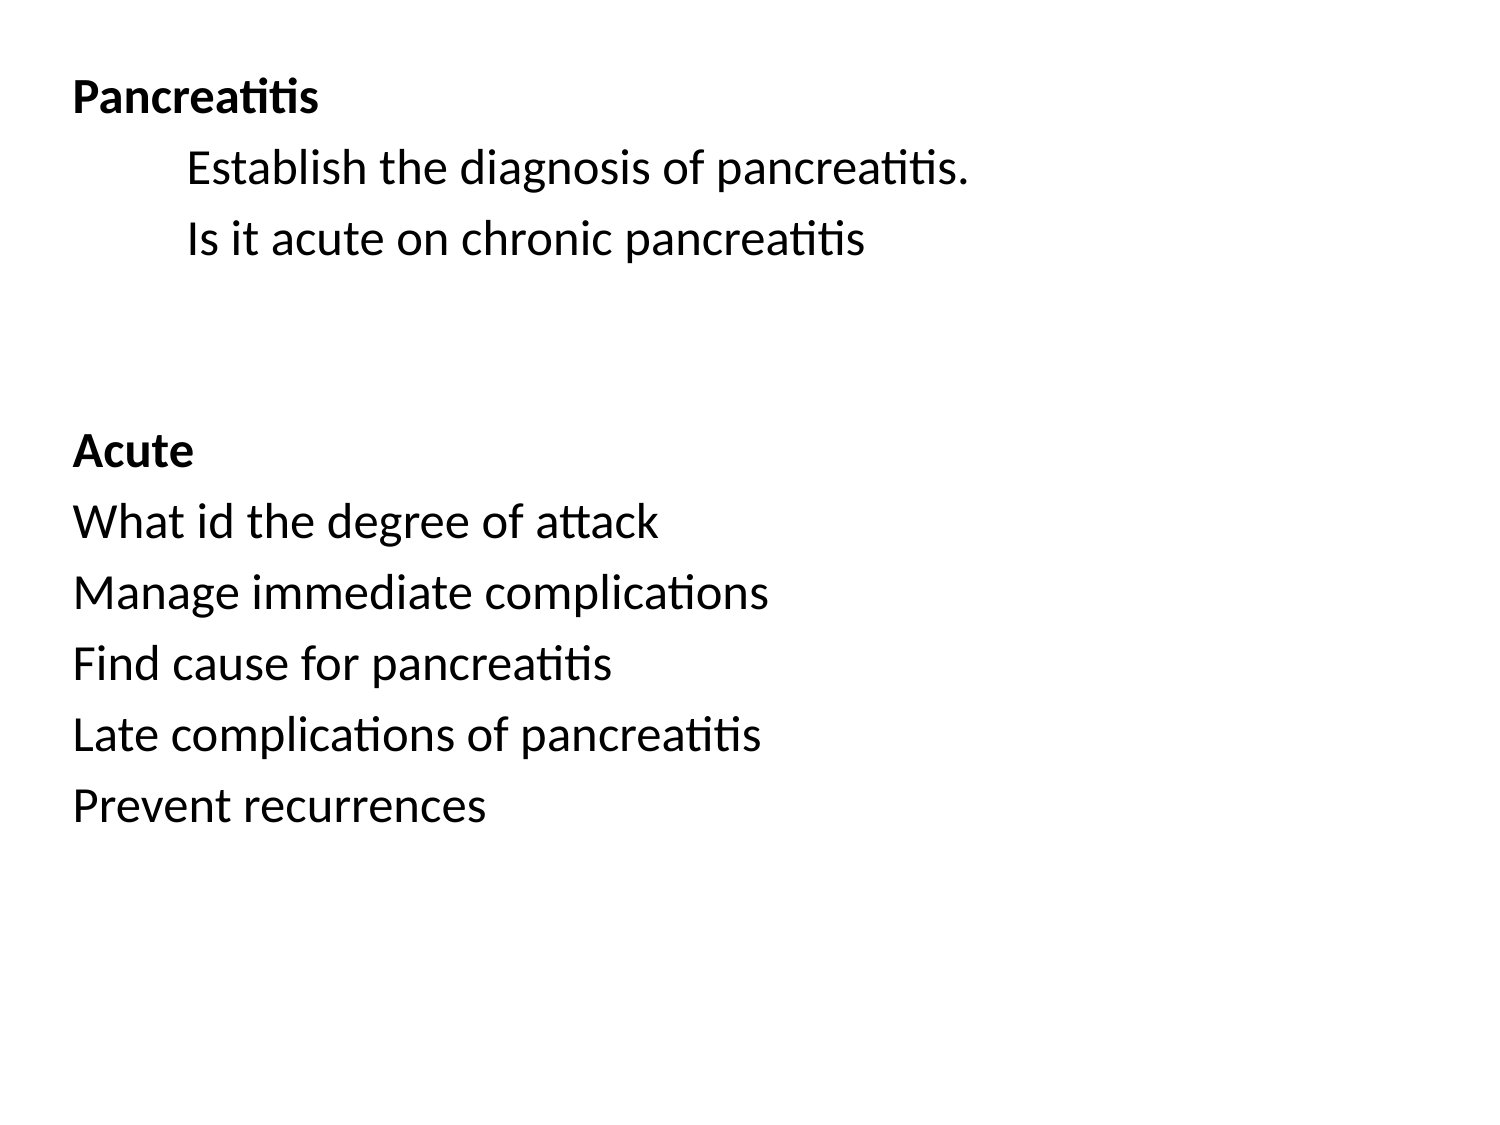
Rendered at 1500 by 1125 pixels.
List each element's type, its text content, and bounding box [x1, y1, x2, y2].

list Pancreatitis Establish the diagnosis of pancreatitis. Is it acute on chronic pancreatitis Acute What id the degree of attack Manage immediate complications Find cause for pancreatitis Late complications of pancreatitis Prevent recurrences [57, 55, 1408, 1058]
